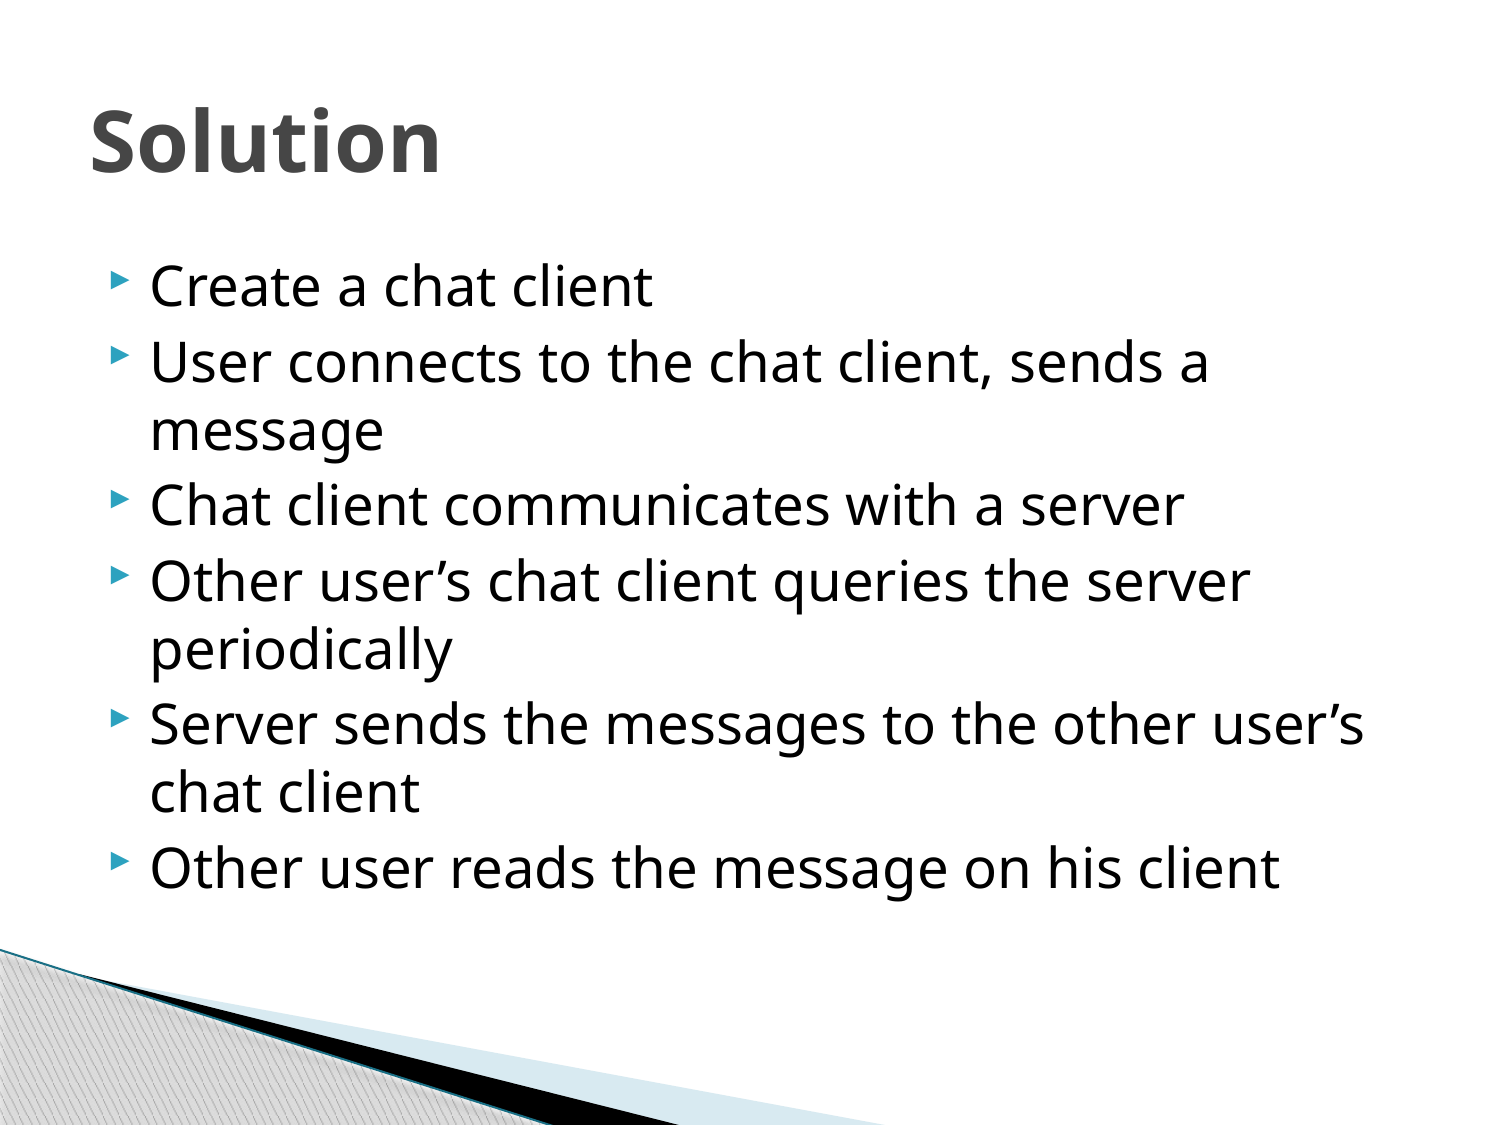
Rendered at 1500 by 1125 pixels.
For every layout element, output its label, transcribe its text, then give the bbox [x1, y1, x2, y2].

title Solution [75, 45, 1425, 233]
list Create a chat client User connects to the chat client, sends a message Chat client communicates with a server Other user’s chat client queries the server periodically Server sends the messages to the other user’s chat client Other user reads the message on his client [75, 243, 1425, 986]
